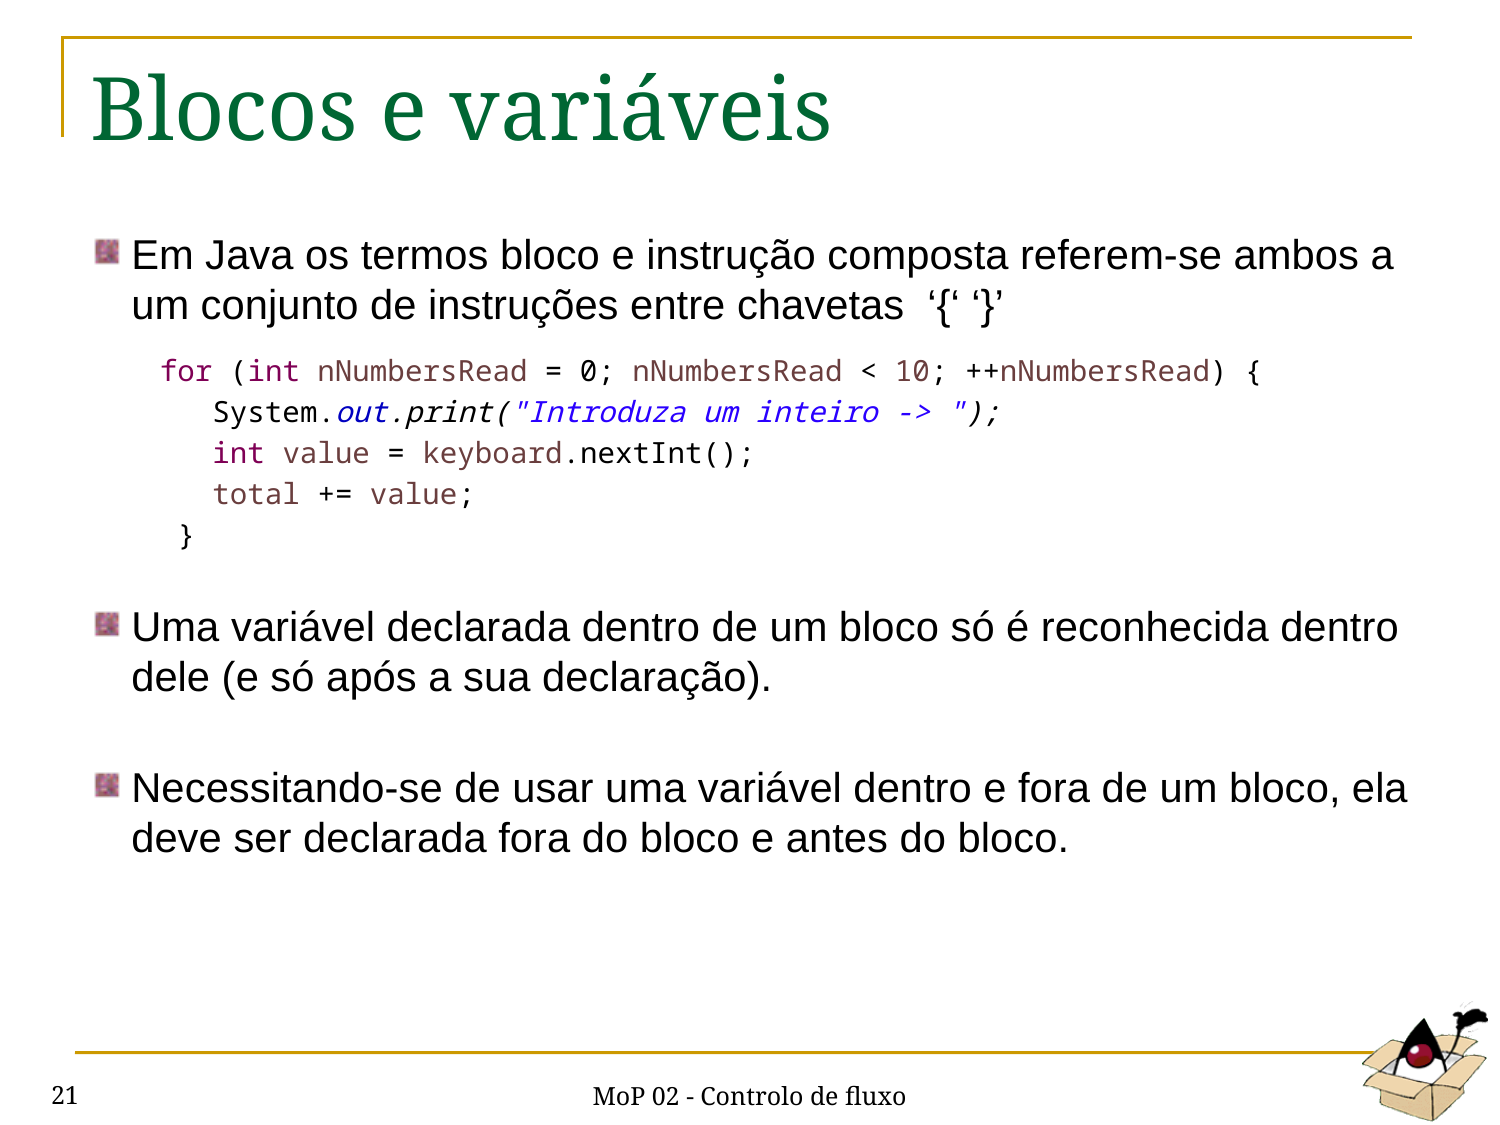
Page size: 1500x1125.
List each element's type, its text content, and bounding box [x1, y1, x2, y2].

footer MoP 02 - Controlo de fluxo [512, 1064, 988, 1118]
list Em Java os termos bloco e instrução composta referem-se ambos a um conjunto de instruções entre chavetas ‘{‘ ‘}’ for (int nNumbersRead = 0; nNumbersRead < 10; ++nNumbersRead) { System.out.print("Introduza um inteiro -> "); int value = keyboard.nextInt(); total += value; } Uma variável declarada dentro de um bloco só é reconhecida dentro dele (e só após a sua declaração). Necessitando-se de usar uma variável dentro e fora de um bloco, ela deve ser declarada fora do bloco e antes do bloco. [75, 220, 1425, 1035]
picture [1362, 999, 1488, 1122]
picture [90, 607, 126, 643]
title Blocos e variáveis [75, 45, 1425, 173]
picture [90, 234, 126, 271]
picture [90, 768, 126, 804]
